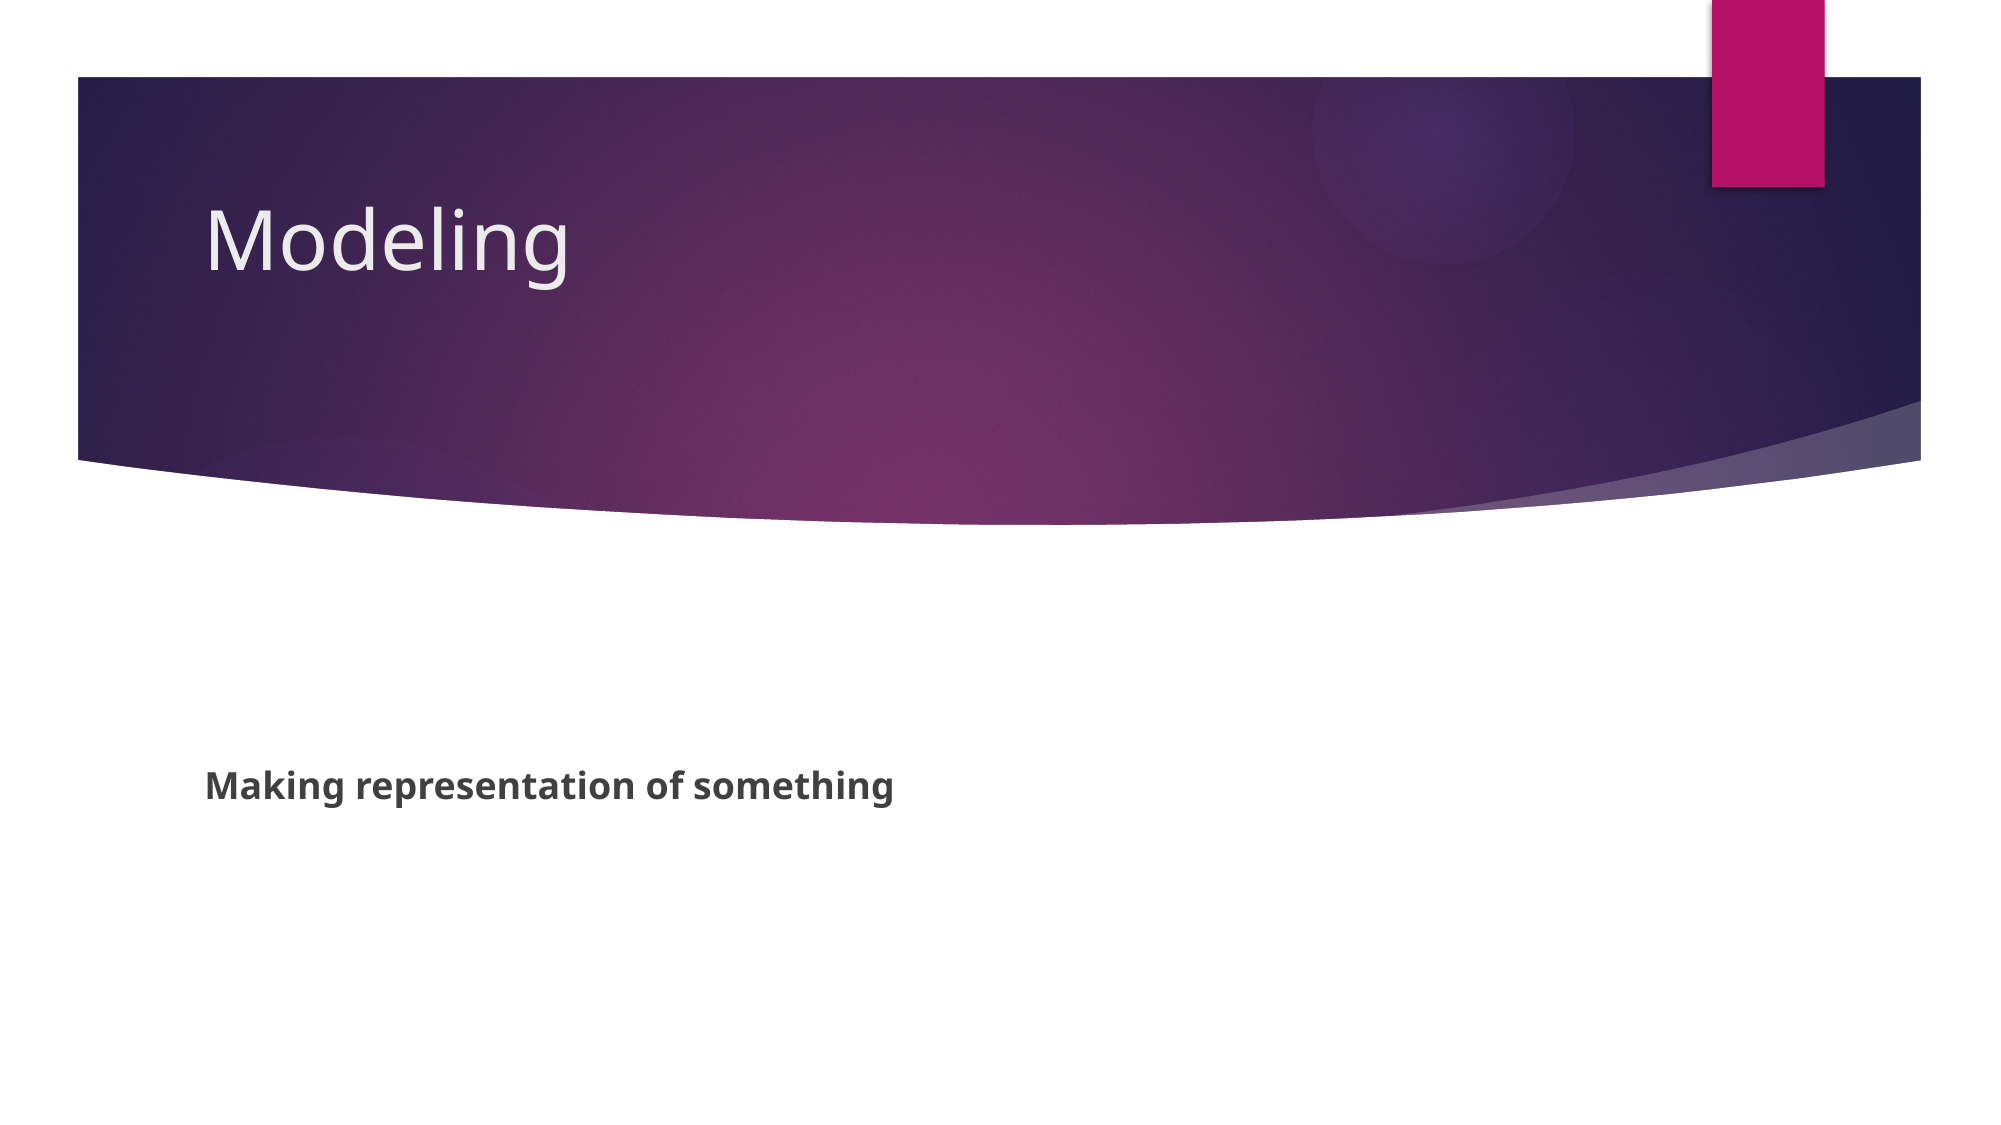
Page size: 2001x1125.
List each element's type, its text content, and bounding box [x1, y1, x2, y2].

list Making representation of something [189, 581, 1638, 988]
title Modeling [188, 174, 1638, 400]
